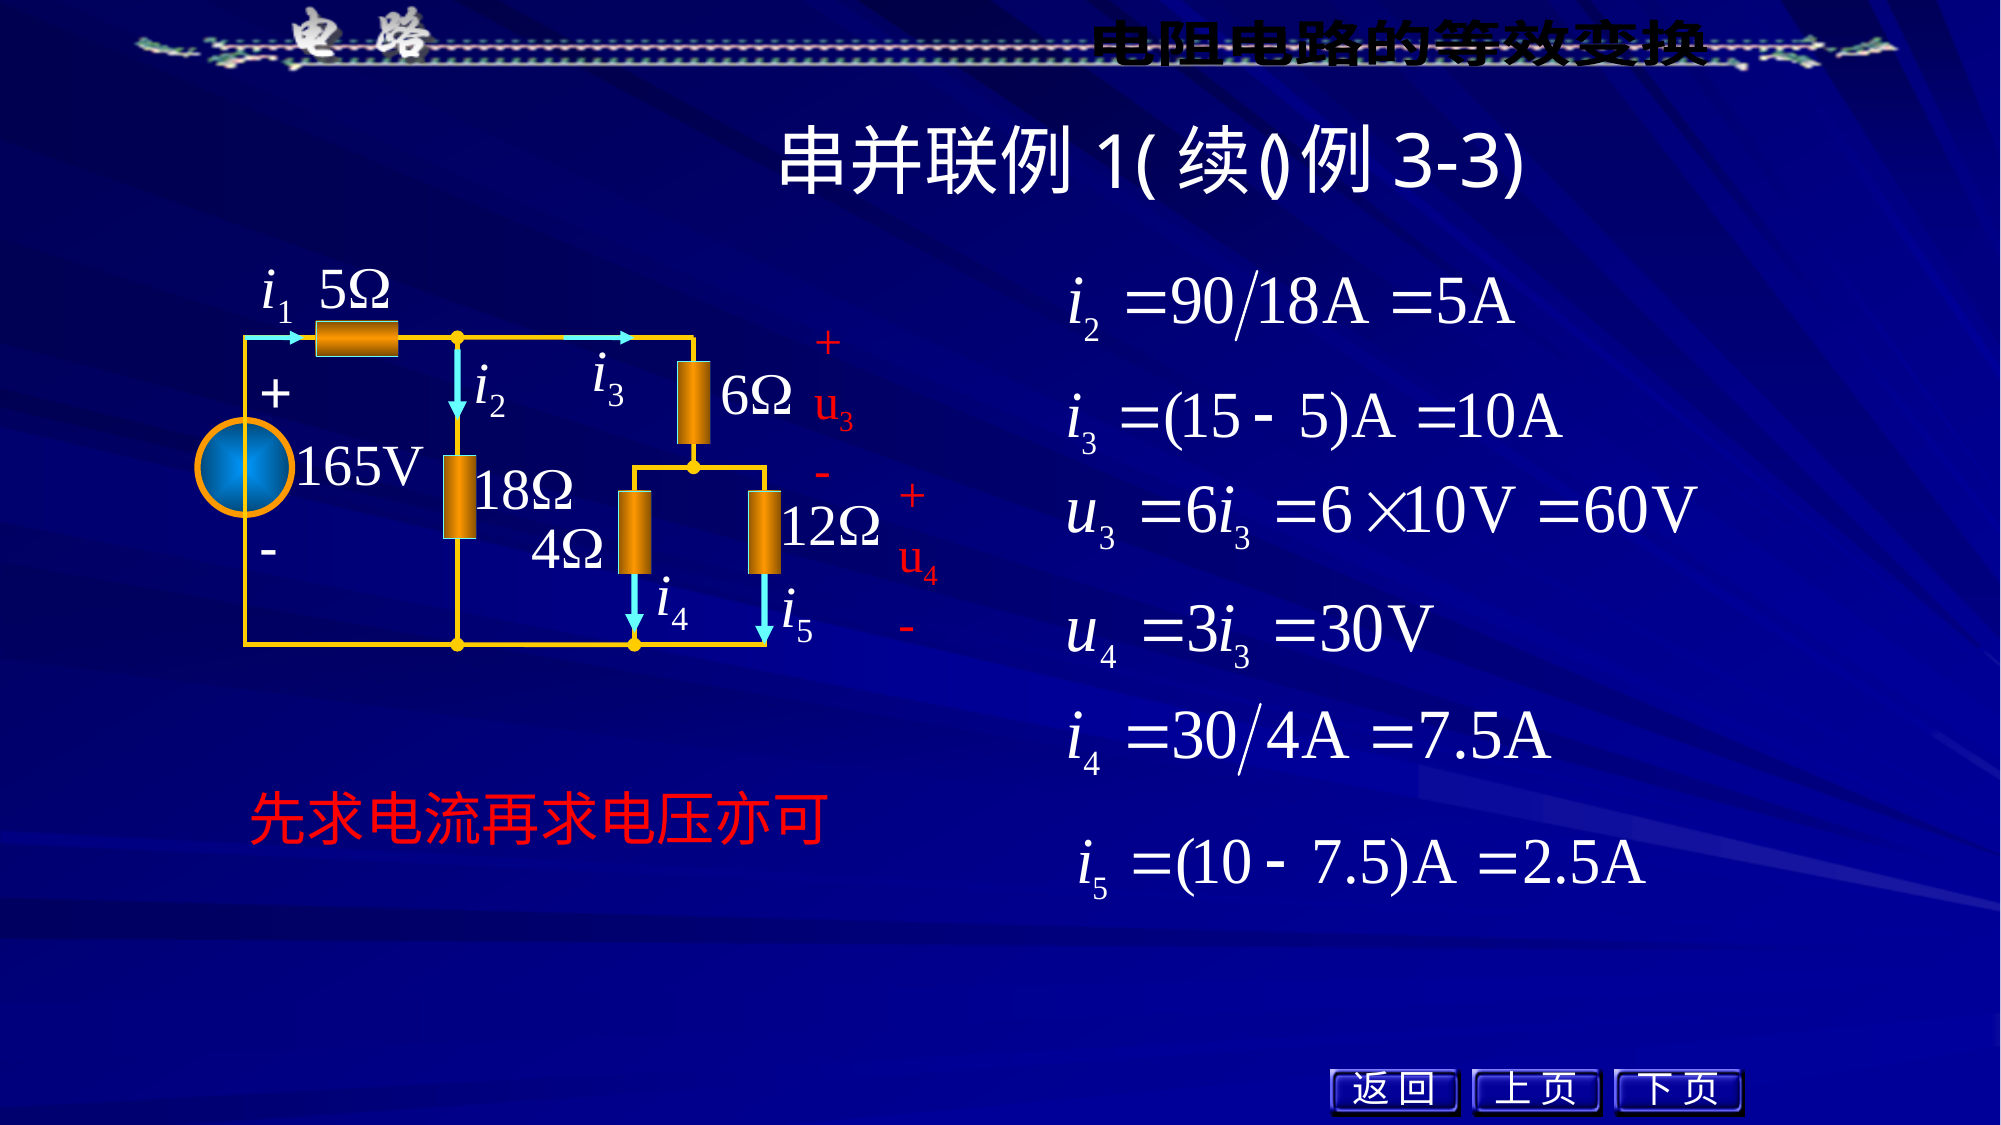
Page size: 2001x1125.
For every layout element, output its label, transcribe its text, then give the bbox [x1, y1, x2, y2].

text_box + u4 - [883, 654, 953, 659]
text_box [1472, 1057, 1603, 1119]
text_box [1058, 586, 1444, 678]
title 串并联例1(续) [137, 85, 1863, 232]
slide_number [1433, 1024, 1900, 1103]
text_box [197, 242, 954, 649]
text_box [1059, 376, 1574, 463]
picture [0, 0, 2001, 1125]
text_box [1058, 467, 1710, 559]
text_box 先求电流再求电压亦可 [233, 775, 847, 860]
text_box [1614, 1057, 1745, 1119]
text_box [1058, 692, 1559, 785]
text_box (例3-3) [1243, 105, 1546, 210]
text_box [1070, 822, 1653, 908]
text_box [1059, 259, 1525, 351]
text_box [1330, 1057, 1461, 1119]
